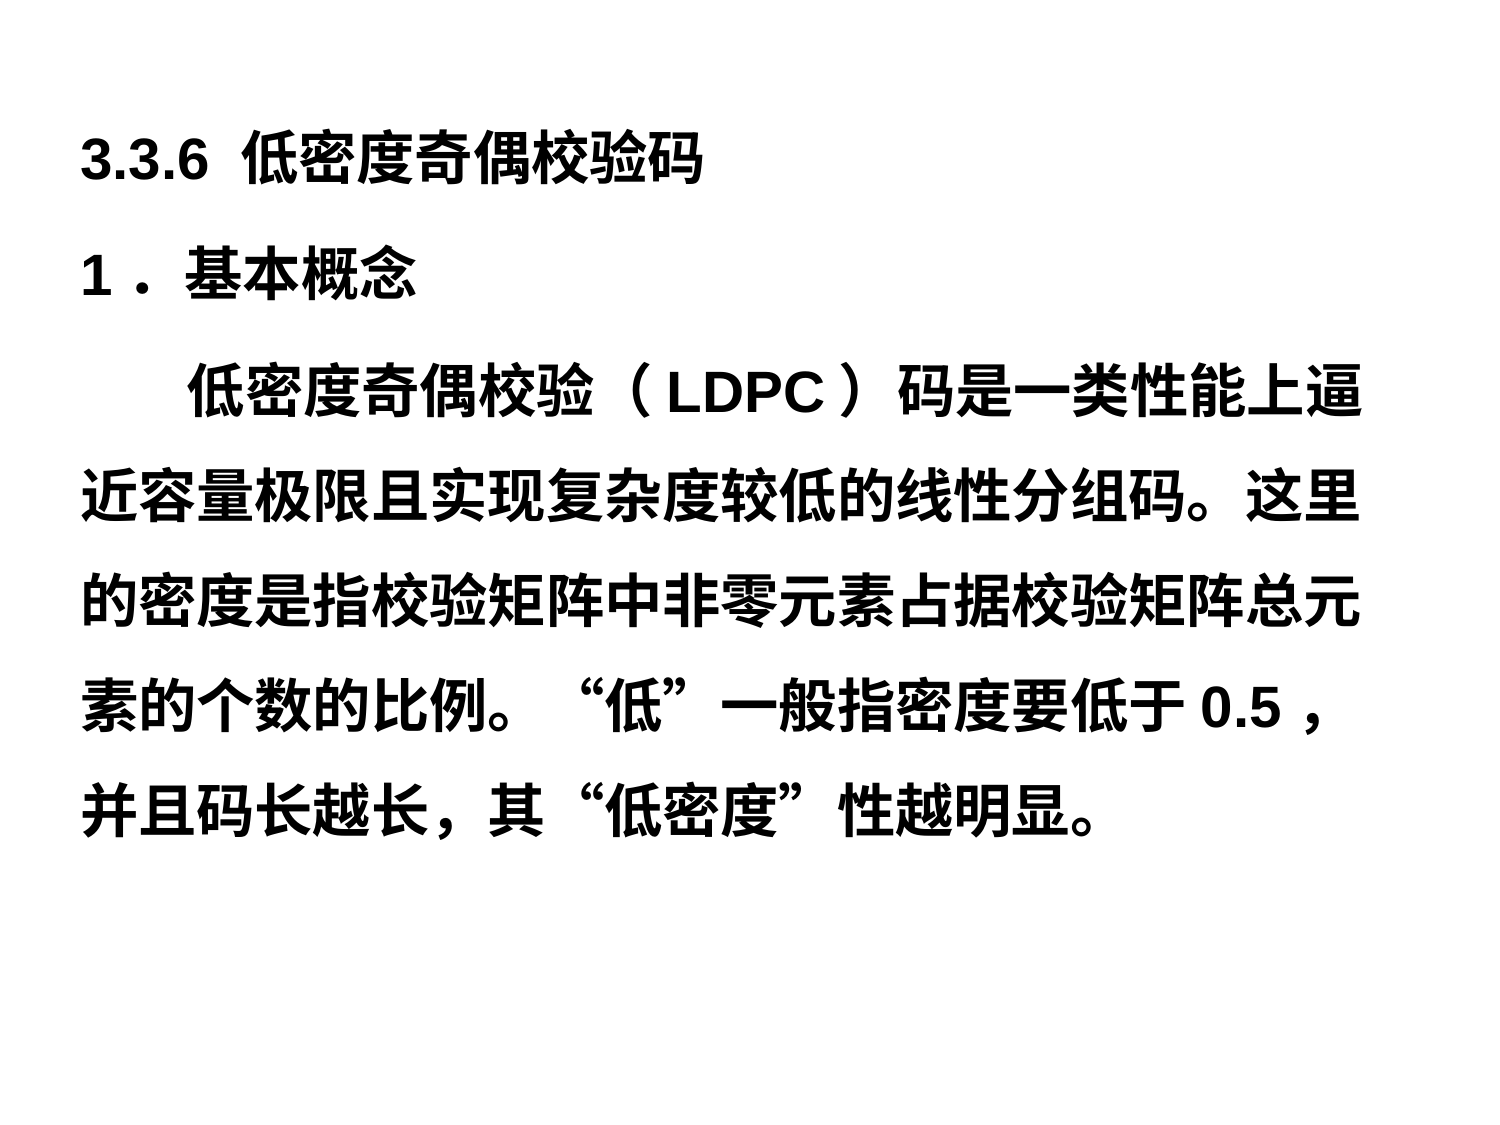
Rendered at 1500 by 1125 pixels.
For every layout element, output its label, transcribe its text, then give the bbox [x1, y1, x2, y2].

list 3.3.6 低密度奇偶校验码 1．基本概念 低密度奇偶校验（LDPC）码是一类性能上逼近容量极限且实现复杂度较低的线性分组码。这里的密度是指校验矩阵中非零元素占据校验矩阵总元素的个数的比例。“低”一般指密度要低于0.5，并且码长越长，其“低密度”性越明显。 [65, 78, 1415, 821]
